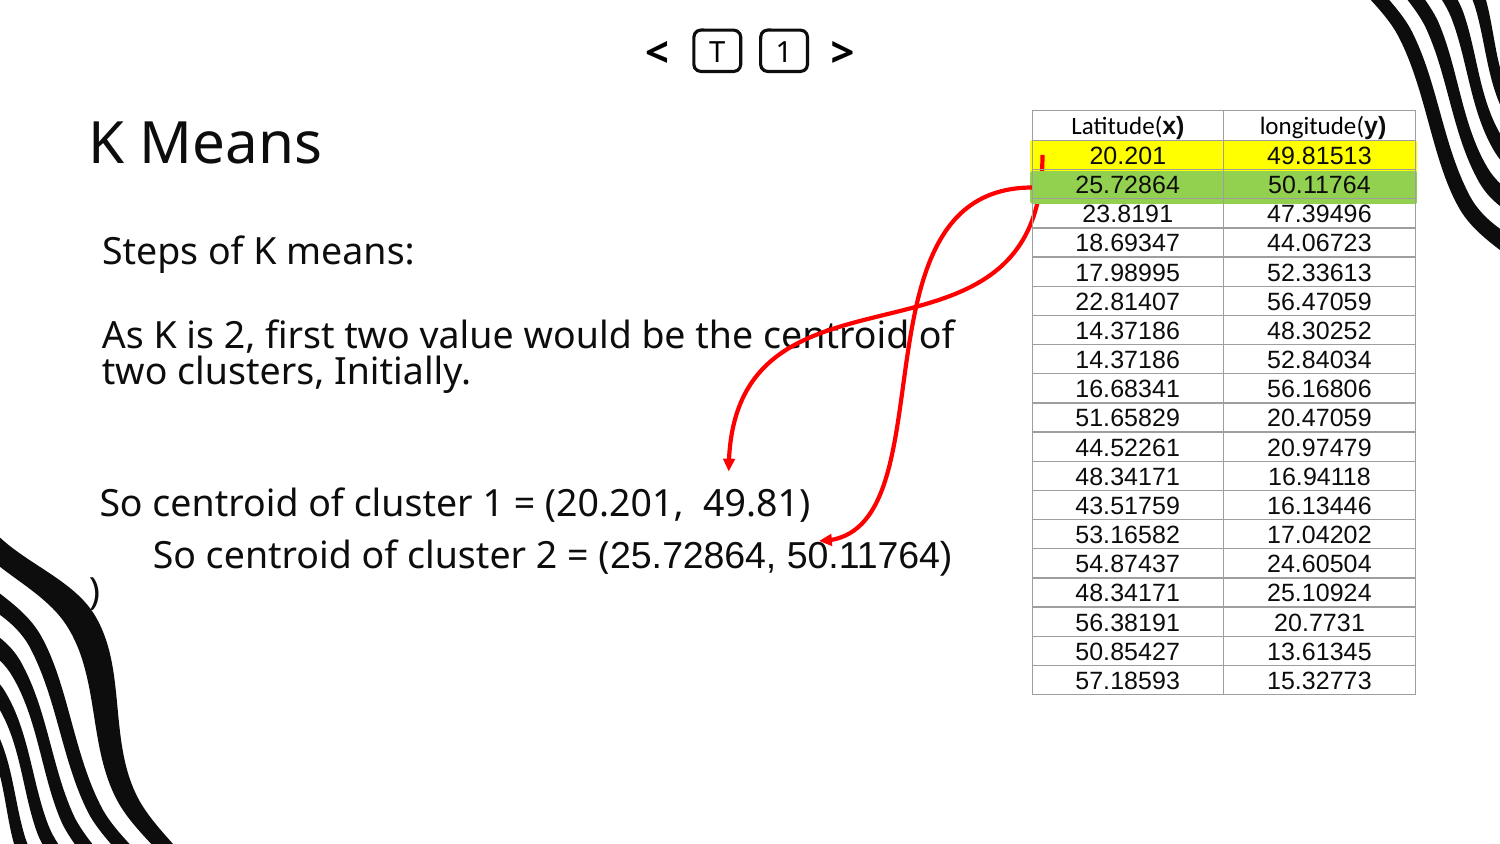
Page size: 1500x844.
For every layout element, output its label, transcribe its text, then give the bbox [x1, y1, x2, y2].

table_cell 56.47059 [1224, 287, 1415, 315]
table_cell 51.65829 [1049, 404, 1223, 431]
table_cell 17.98995 [1049, 258, 1223, 286]
table_cell 25.10924 [1224, 579, 1415, 606]
table_cell 17.04202 [1224, 520, 1415, 548]
text_box T [693, 30, 741, 72]
table_cell 49.81513 [1224, 141, 1415, 169]
table_cell 14.37186 [1049, 316, 1223, 344]
table_cell 20.7731 [1224, 608, 1415, 636]
table_cell 18.69347 [1049, 229, 1223, 256]
table_cell 48.34171 [1033, 579, 1223, 606]
table_cell 25.72864 [1049, 170, 1223, 198]
table_cell 47.39496 [1224, 199, 1415, 227]
table_cell 20.47059 [1224, 404, 1415, 431]
table_cell 15.32773 [1224, 666, 1415, 694]
table_cell 57.18593 [1033, 666, 1223, 694]
table_cell 50.85427 [1033, 637, 1223, 665]
table_cell 56.16806 [1224, 374, 1415, 402]
text_box > [819, 30, 867, 72]
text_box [727, 155, 1044, 471]
table_cell 48.30252 [1224, 316, 1415, 344]
table_cell 20.97479 [1224, 433, 1415, 461]
table_cell 14.37186 [1049, 345, 1223, 373]
table_cell 56.38191 [1033, 608, 1223, 636]
table_cell 52.33613 [1224, 258, 1415, 286]
text_box So centroid of cluster 1 = (20.201, 49.81) [84, 440, 814, 509]
table_cell 52.84034 [1224, 345, 1415, 373]
table_header longitude(y) [1224, 111, 1415, 140]
table_cell 24.60504 [1224, 549, 1415, 577]
text_box As K is 2, first two value would be the centroid of two clusters, Initially. [86, 290, 722, 422]
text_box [819, 187, 1033, 542]
table_cell 16.68341 [1049, 374, 1223, 402]
text_box 1 [760, 30, 808, 72]
table_cell 44.52261 [1049, 433, 1223, 461]
table_cell 50.11764 [1224, 170, 1415, 198]
table_cell 23.8191 [1049, 199, 1223, 227]
table_cell 43.51759 [1038, 491, 1223, 519]
table_cell 16.94118 [1224, 462, 1415, 490]
table_cell 44.06723 [1224, 229, 1415, 256]
table_header Latitude(x) [1033, 111, 1223, 140]
title K Means [73, 99, 1288, 194]
table_cell 22.81407 [1049, 287, 1223, 315]
table_cell 48.34171 [1038, 462, 1223, 490]
text_box < [633, 30, 681, 72]
table_cell 53.16582 [1035, 520, 1223, 548]
text_box Steps of K means: [86, 206, 722, 290]
table_cell 20.201 [1033, 141, 1223, 169]
table_cell 13.61345 [1224, 637, 1415, 665]
table_cell 54.87437 [1033, 549, 1223, 577]
text_box So centroid of cluster 2 = (25.72864, 50.11764) ) [73, 509, 1032, 642]
table_cell 16.13446 [1224, 491, 1415, 519]
